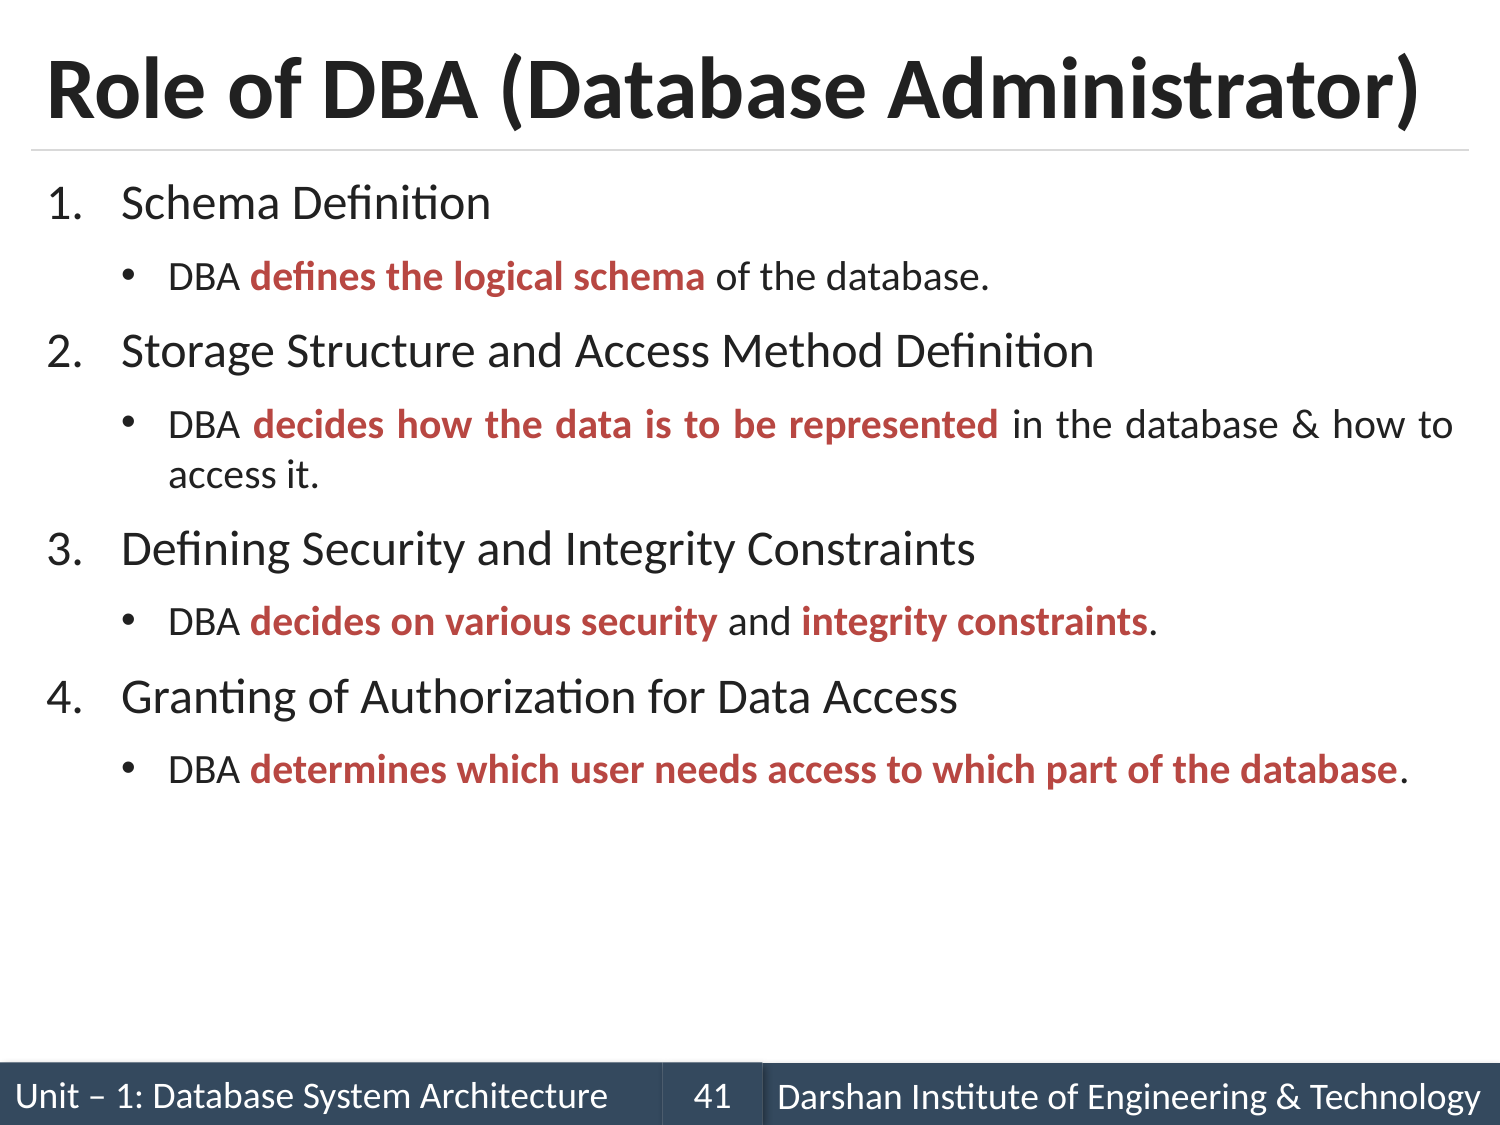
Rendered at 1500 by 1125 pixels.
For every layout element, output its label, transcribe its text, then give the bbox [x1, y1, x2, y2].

title Role of DBA (Database Administrator) [31, 17, 1469, 150]
list Schema Definition DBA defines the logical schema of the database. Storage Structure and Access Method Definition DBA decides how the data is to be represented in the database & how to access it. Defining Security and Integrity Constraints DBA decides on various security and integrity constraints. Granting of Authorization for Data Access DBA determines which user needs access to which part of the database. [31, 162, 1469, 1038]
